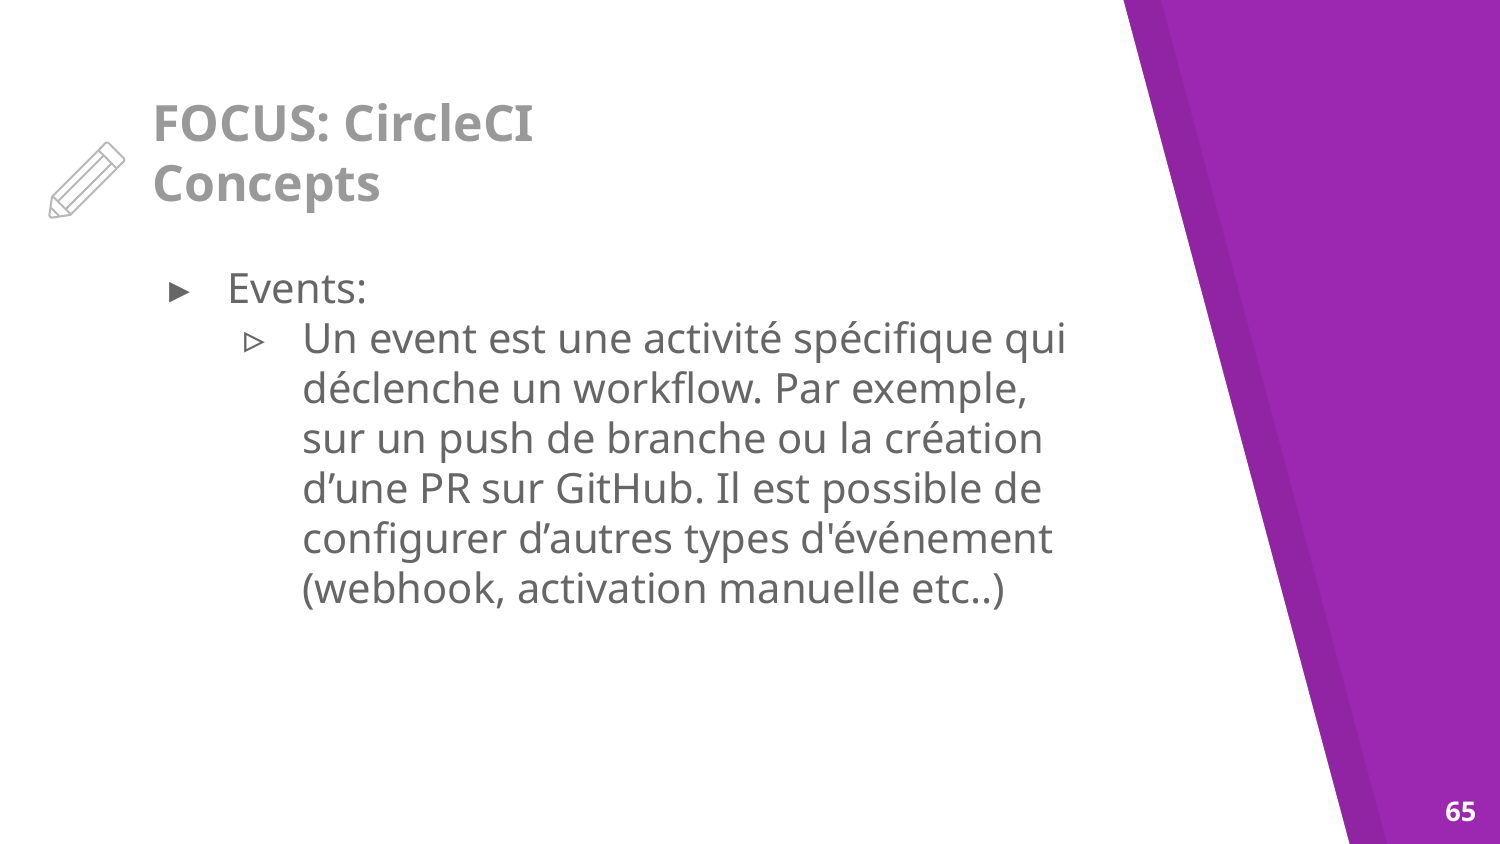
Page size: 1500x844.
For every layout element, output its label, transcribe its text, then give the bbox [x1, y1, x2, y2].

title FOCUS: CircleCI Concepts [137, 146, 1011, 227]
slide_number ‹#› [1401, 779, 1492, 844]
list Events: Un event est une activité spécifique qui déclenche un workflow. Par exemple, sur un push de branche ou la création d’une PR sur GitHub. Il est possible de configurer d’autres types d'événement (webhook, activation manuelle etc..) [137, 246, 1096, 617]
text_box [49, 142, 125, 218]
